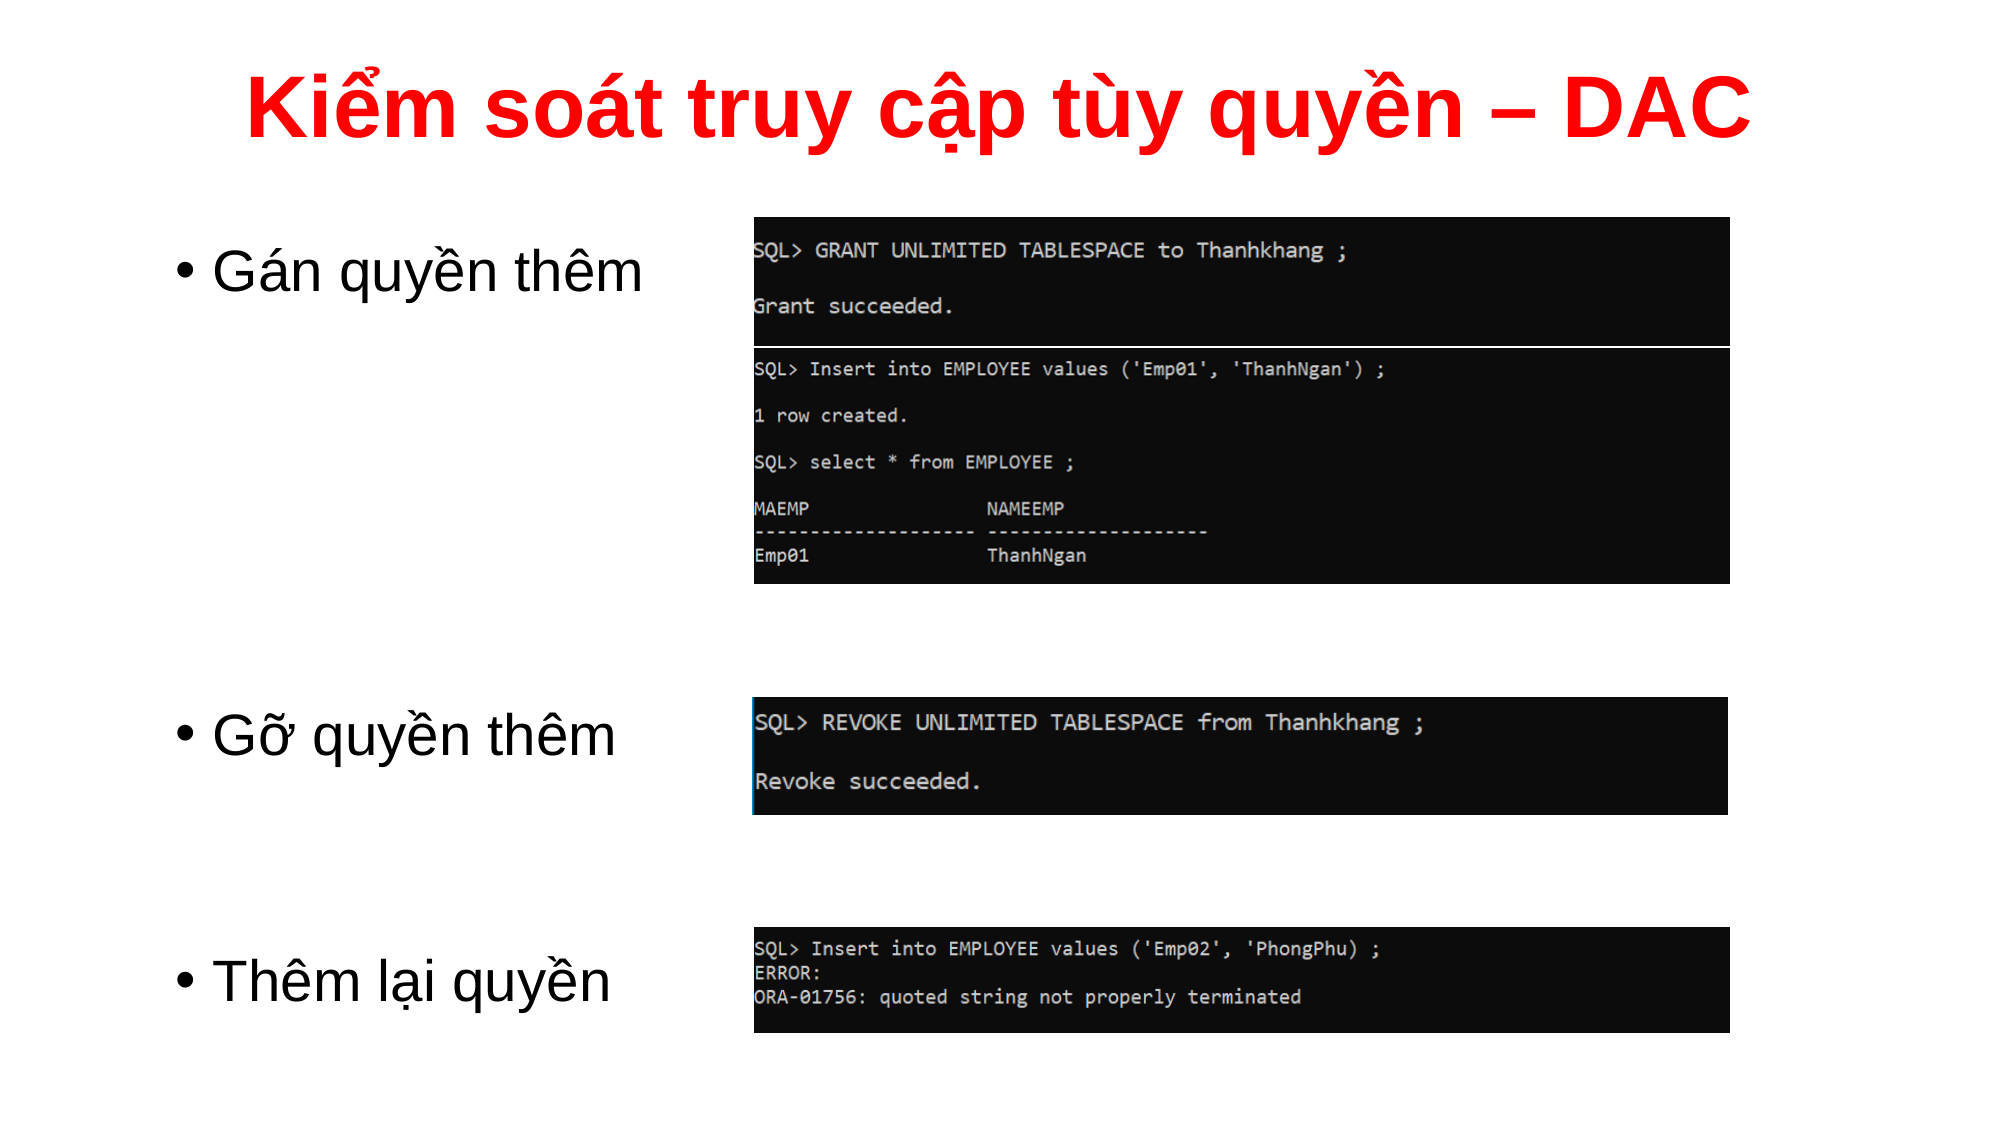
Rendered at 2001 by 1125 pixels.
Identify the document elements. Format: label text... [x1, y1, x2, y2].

picture [754, 348, 1730, 584]
list Gán quyền thêm [160, 233, 686, 361]
text_box Thêm lại quyền [160, 943, 700, 1061]
picture [754, 217, 1730, 346]
text_box Gỡ quyền thêm [160, 697, 663, 815]
title Kiểm soát truy cập tùy quyền – DAC [137, 0, 1863, 218]
picture [754, 927, 1730, 1033]
picture [754, 697, 1728, 815]
